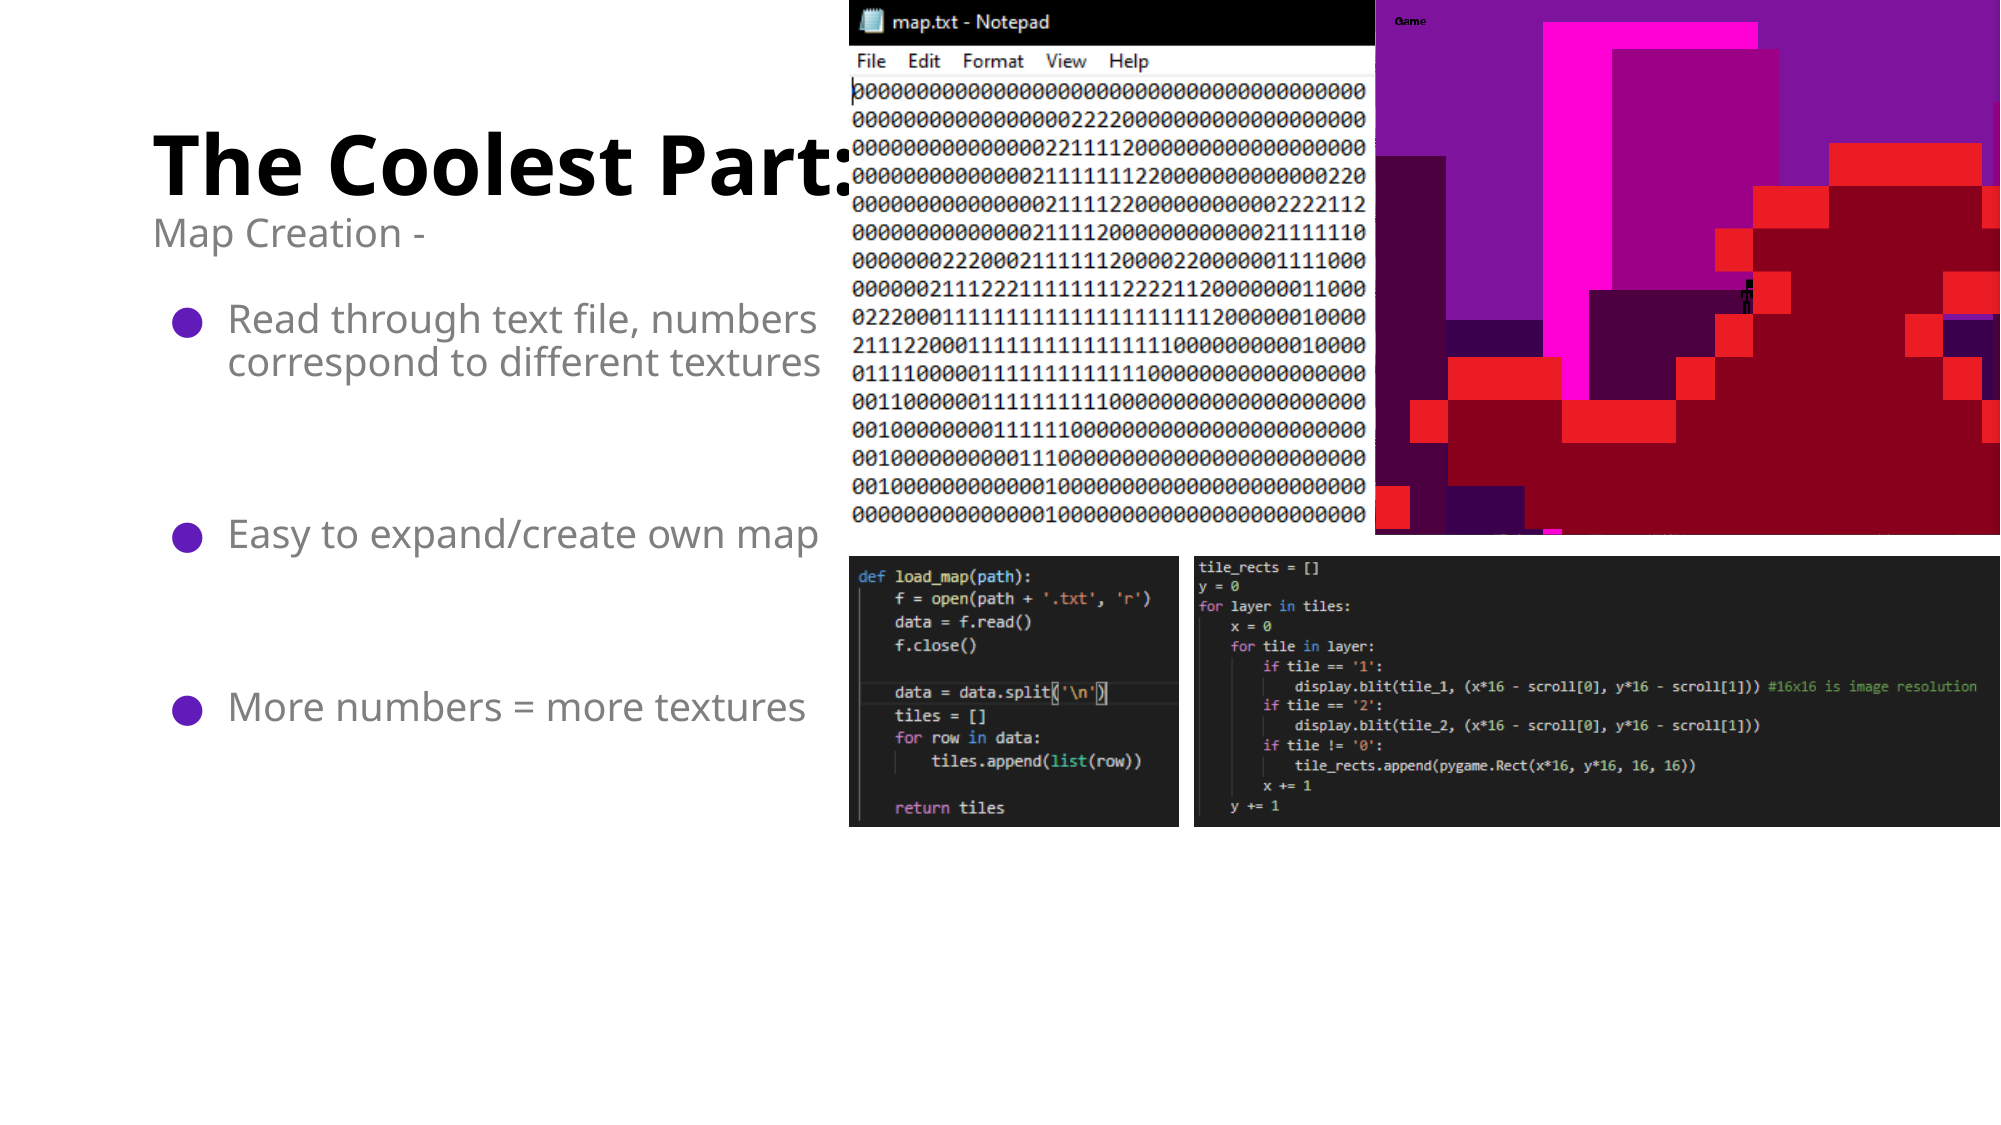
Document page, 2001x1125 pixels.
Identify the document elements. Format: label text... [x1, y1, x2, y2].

picture [849, 556, 1179, 828]
picture [849, 0, 2000, 535]
picture [1194, 556, 2000, 828]
list Map Creation - Read through text file, numbers correspond to different textures Easy to expand/create own map More numbers = more textures [137, 205, 850, 920]
title The Coolest Part: [137, 59, 844, 205]
